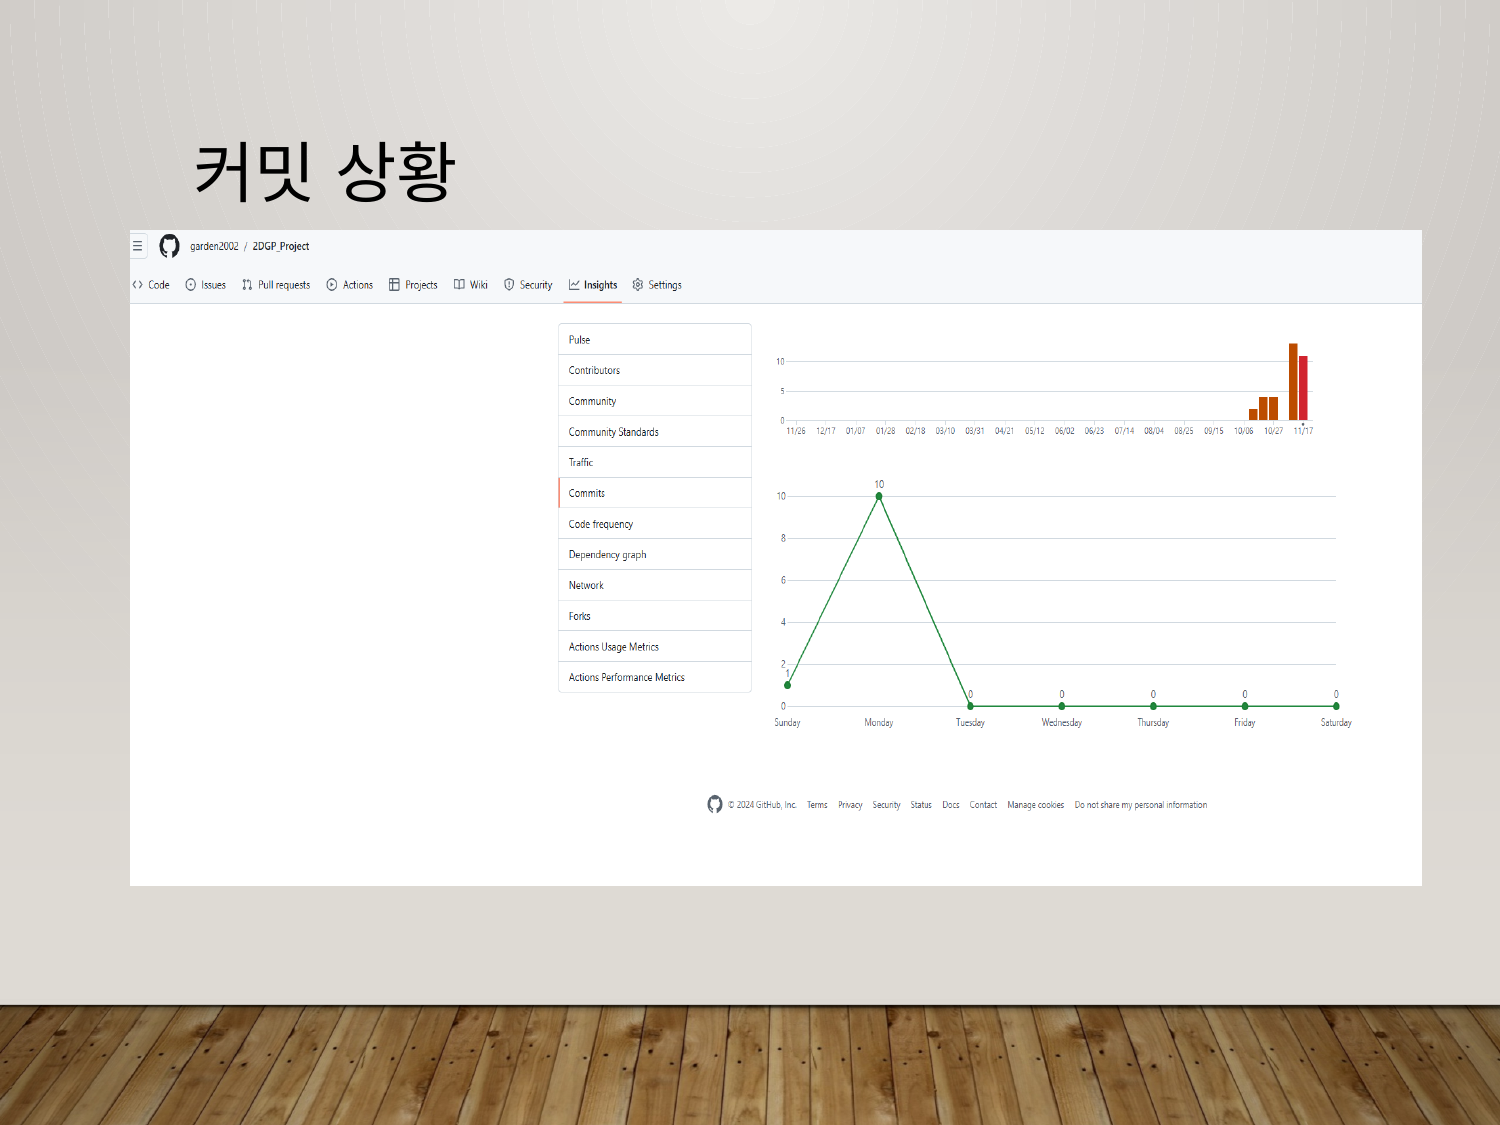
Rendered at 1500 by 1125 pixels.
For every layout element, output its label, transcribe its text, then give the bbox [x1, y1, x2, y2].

picture [0, 1006, 1500, 1125]
text_box [0, 330, 1500, 1004]
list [129, 229, 1423, 886]
title 커밋 상황 [178, 131, 1361, 229]
